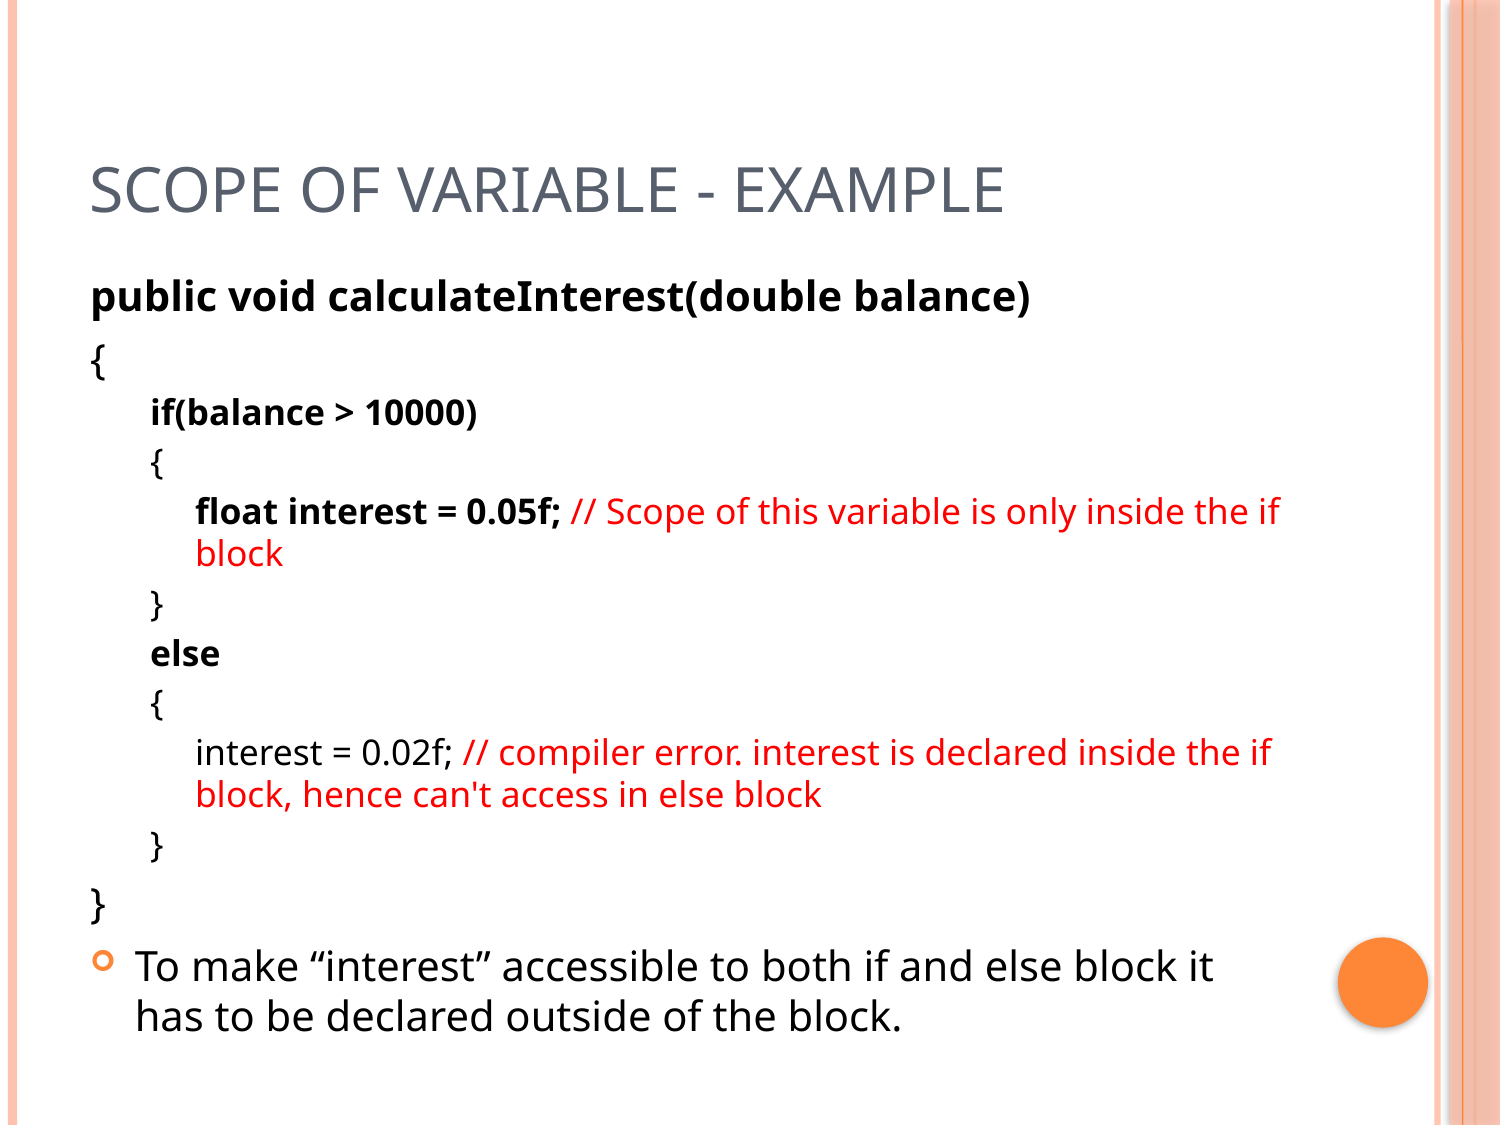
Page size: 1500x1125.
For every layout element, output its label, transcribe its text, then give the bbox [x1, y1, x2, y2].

title Scope of Variable - Example [75, 45, 1300, 233]
list public void calculateInterest(double balance) { if(balance > 10000) { float interest = 0.05f; // Scope of this variable is only inside the if block } else { interest = 0.02f; // compiler error. interest is declared inside the if block, hence can't access in else block } } To make “interest” accessible to both if and else block it has to be declared outside of the block. [75, 262, 1300, 1062]
